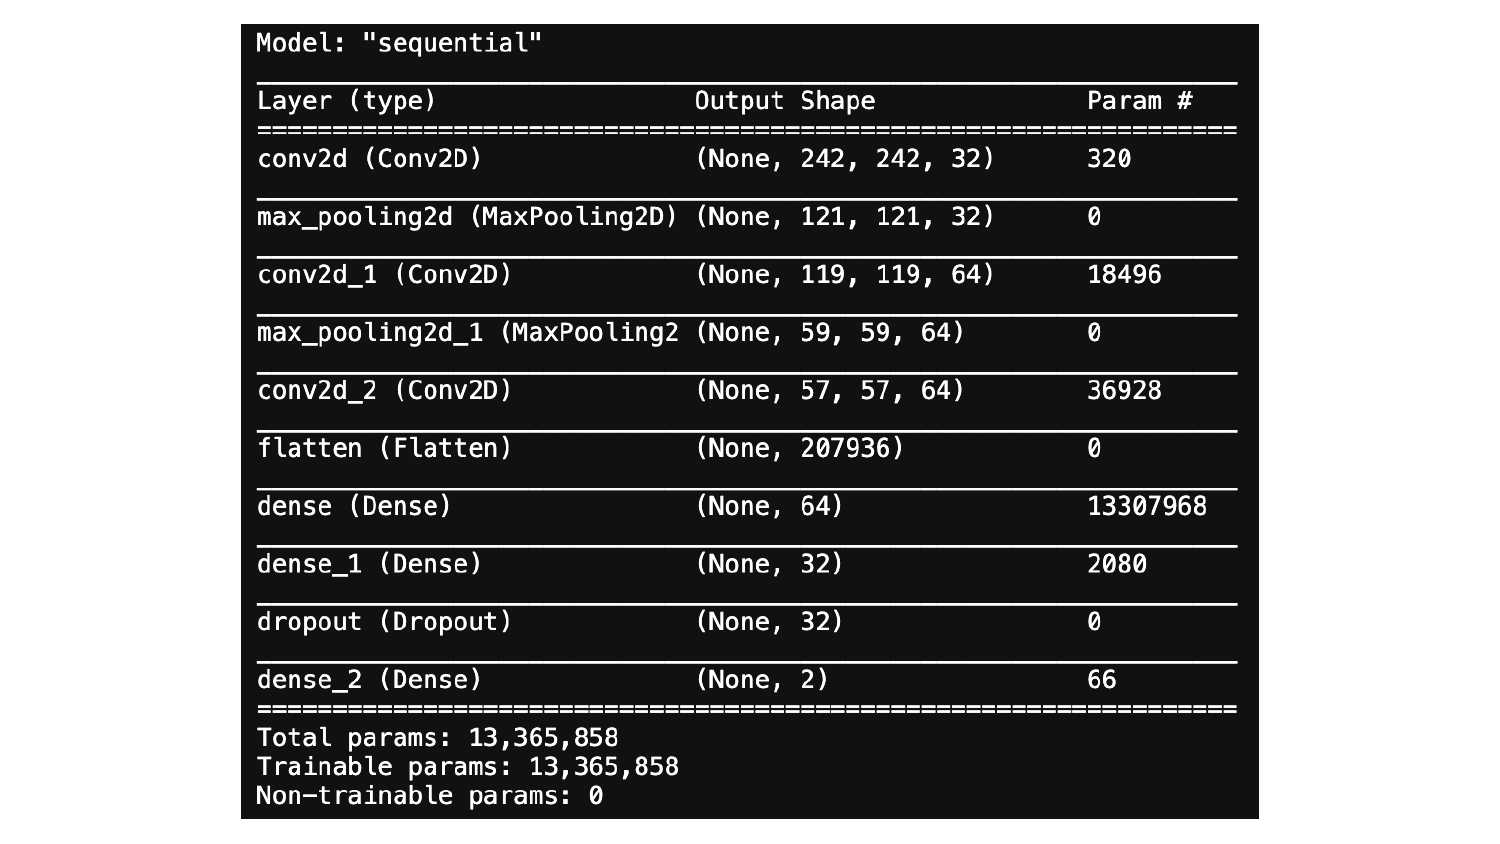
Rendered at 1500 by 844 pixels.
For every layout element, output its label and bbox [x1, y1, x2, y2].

picture [241, 24, 1259, 819]
